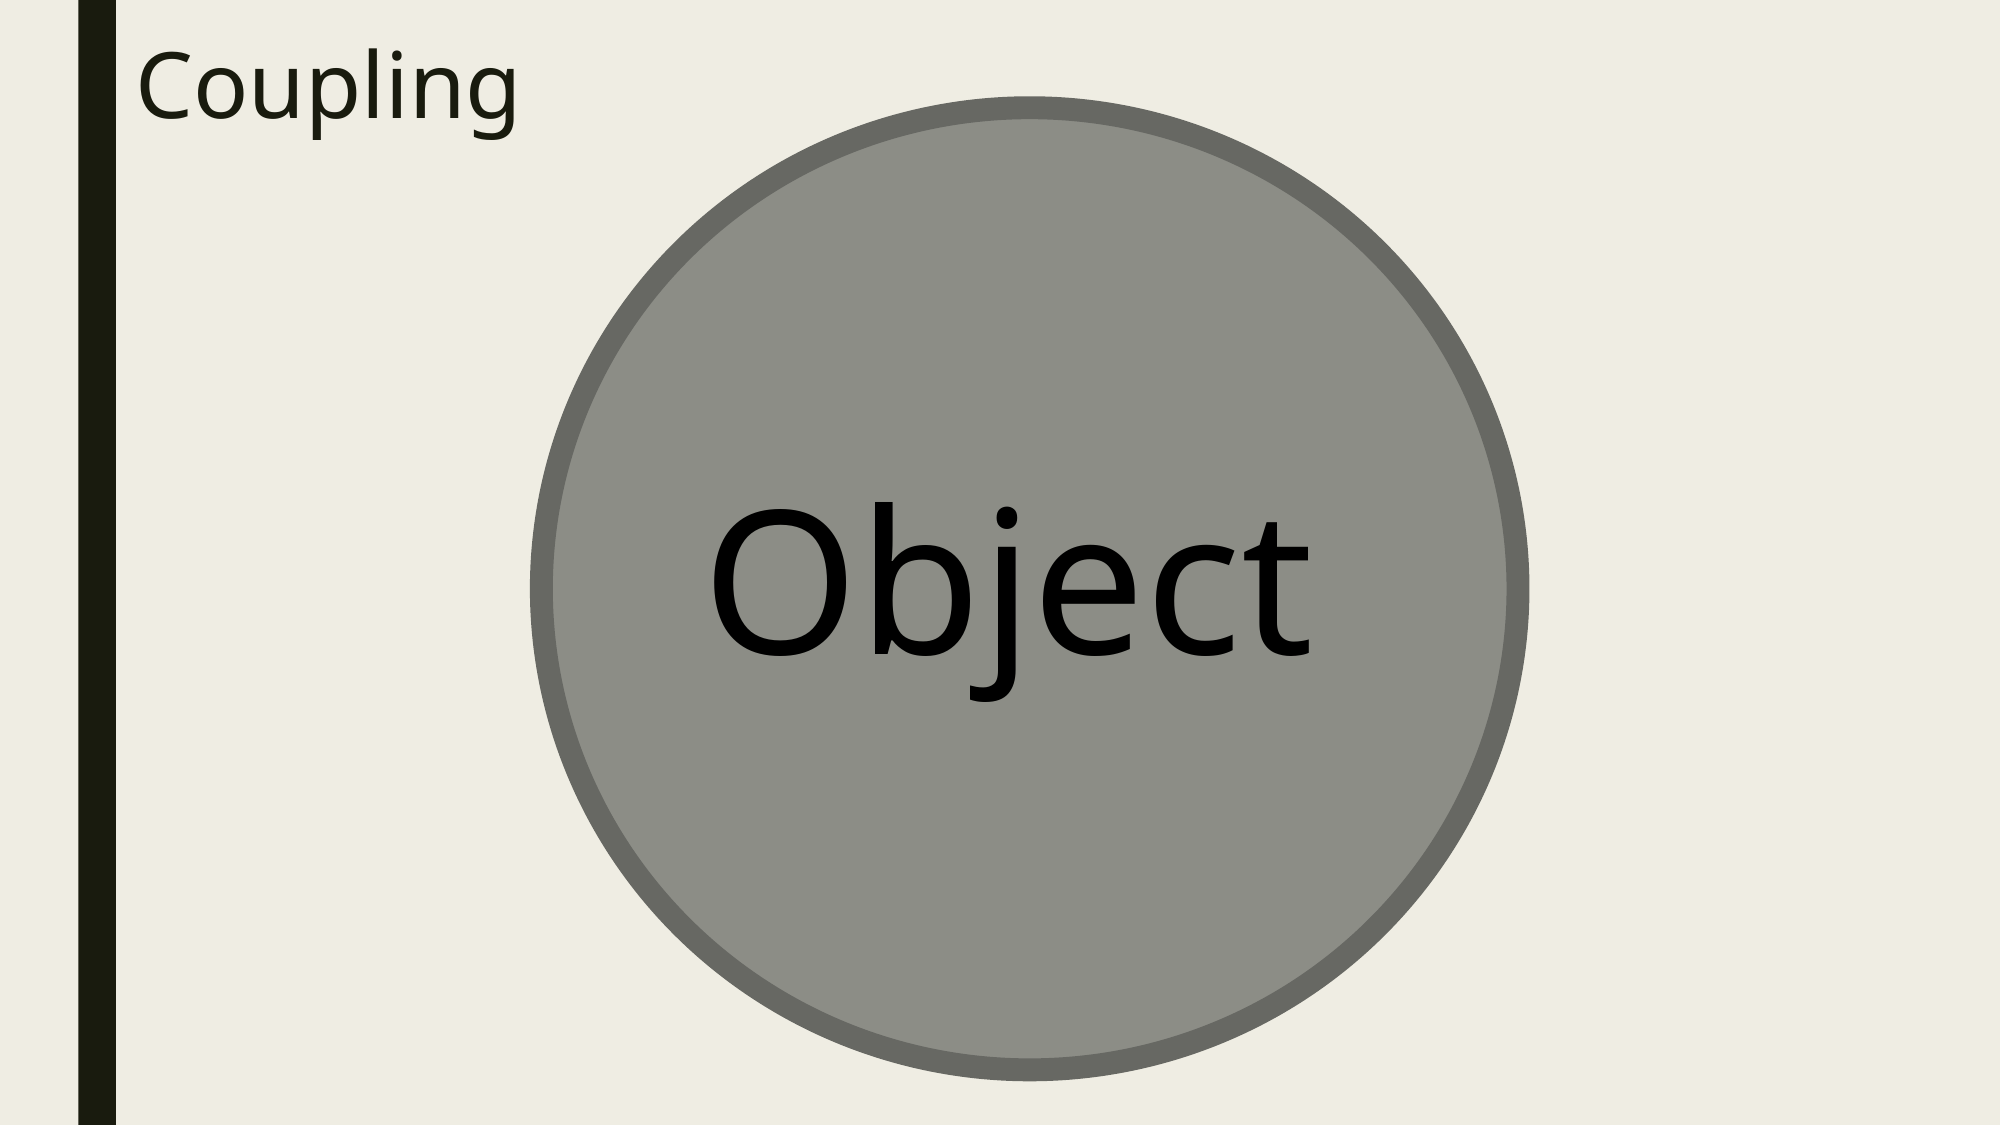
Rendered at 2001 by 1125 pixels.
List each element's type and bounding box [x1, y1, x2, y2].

text_box [0, 0, 2000, 1125]
